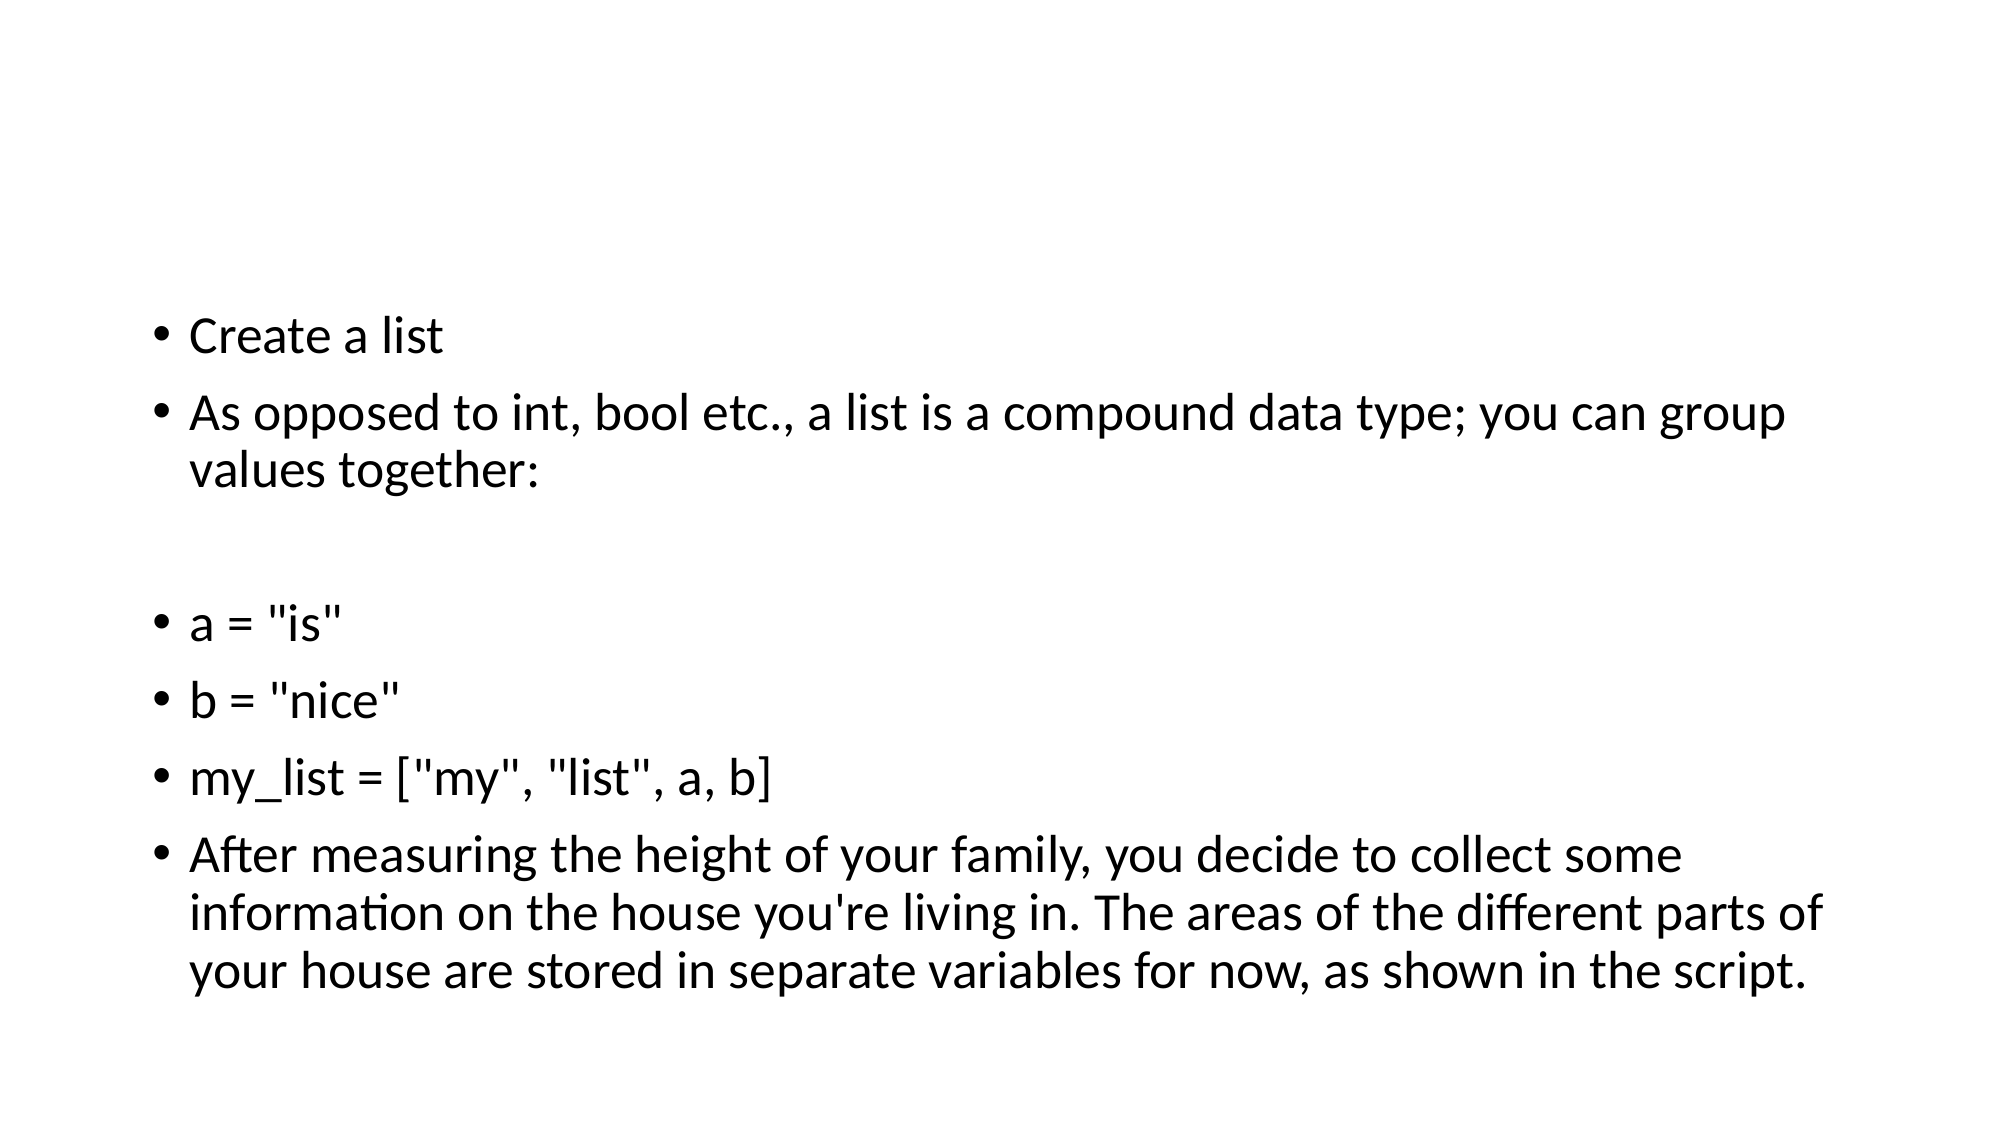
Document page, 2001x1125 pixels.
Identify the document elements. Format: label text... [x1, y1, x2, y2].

list Create a list As opposed to int, bool etc., a list is a compound data type; you can group values together: a = "is" b = "nice" my_list = ["my", "list", a, b] After measuring the height of your family, you decide to collect some information on the house you're living in. The areas of the different parts of your house are stored in separate variables for now, as shown in the script. [137, 299, 1863, 1014]
